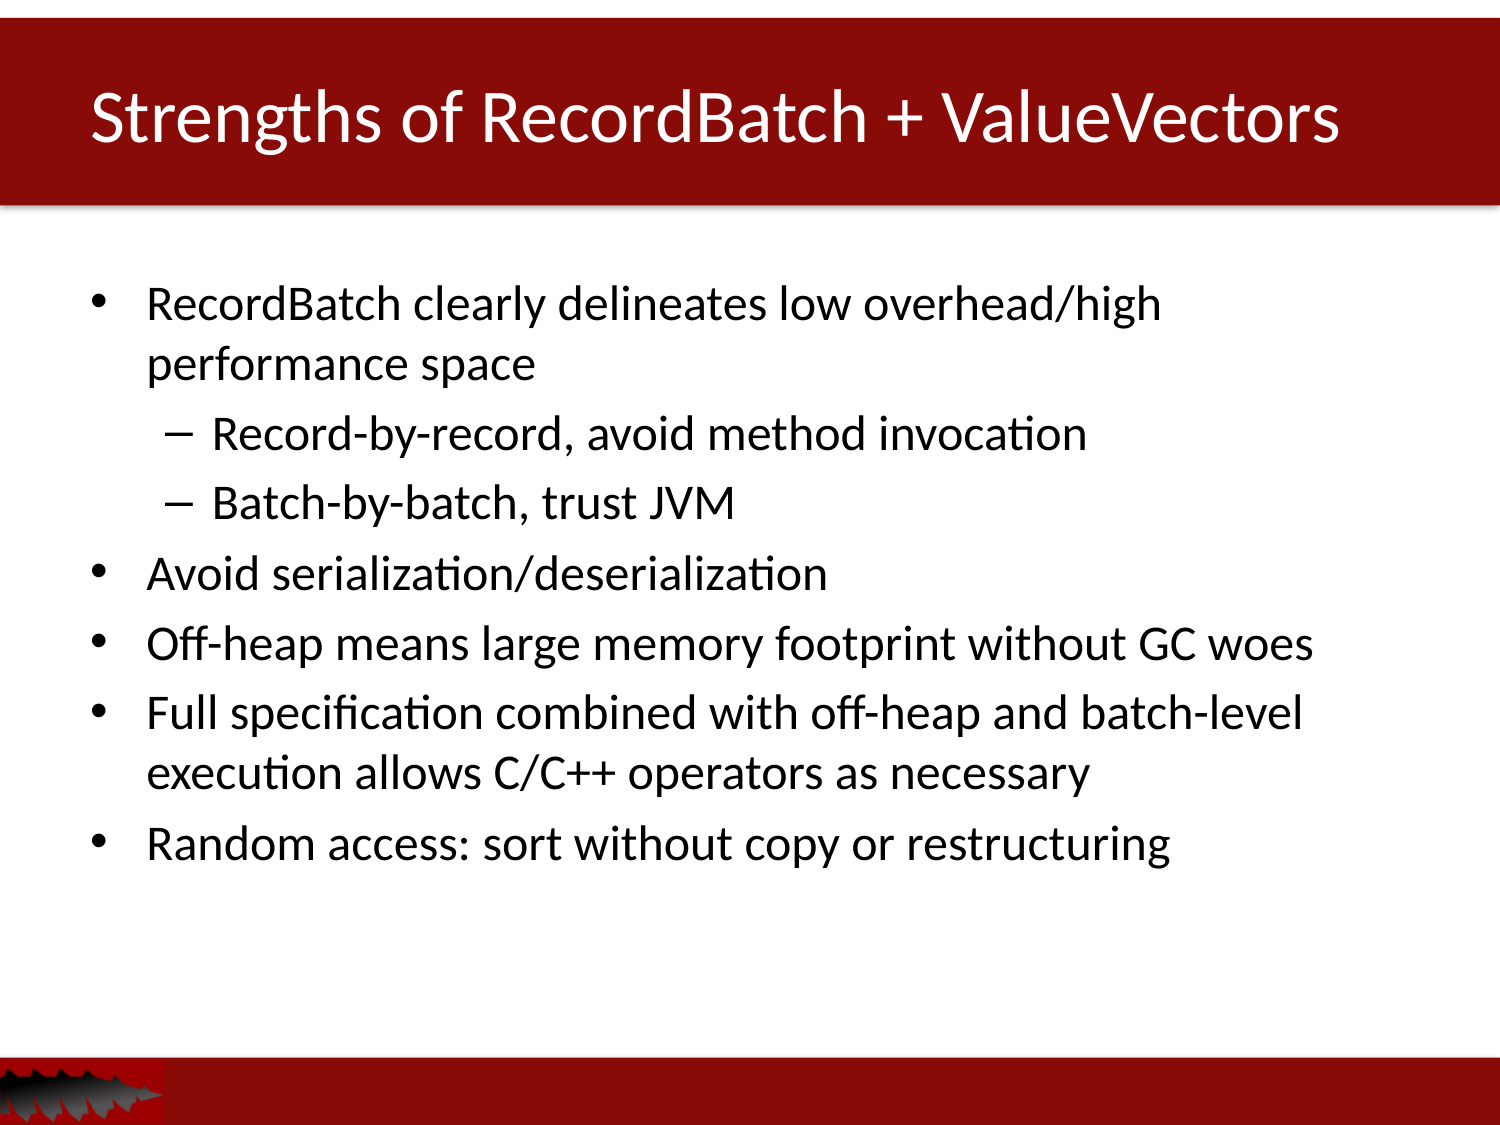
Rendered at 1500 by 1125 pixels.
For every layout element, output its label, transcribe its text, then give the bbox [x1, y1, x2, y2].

title Strengths of RecordBatch + ValueVectors [75, 17, 1425, 206]
list RecordBatch clearly delineates low overhead/high performance space Record-by-record, avoid method invocation Batch-by-batch, trust JVM Avoid serialization/deserialization Off-heap means large memory footprint without GC woes Full specification combined with off-heap and batch-level execution allows C/C++ operators as necessary Random access: sort without copy or restructuring [75, 262, 1425, 1005]
